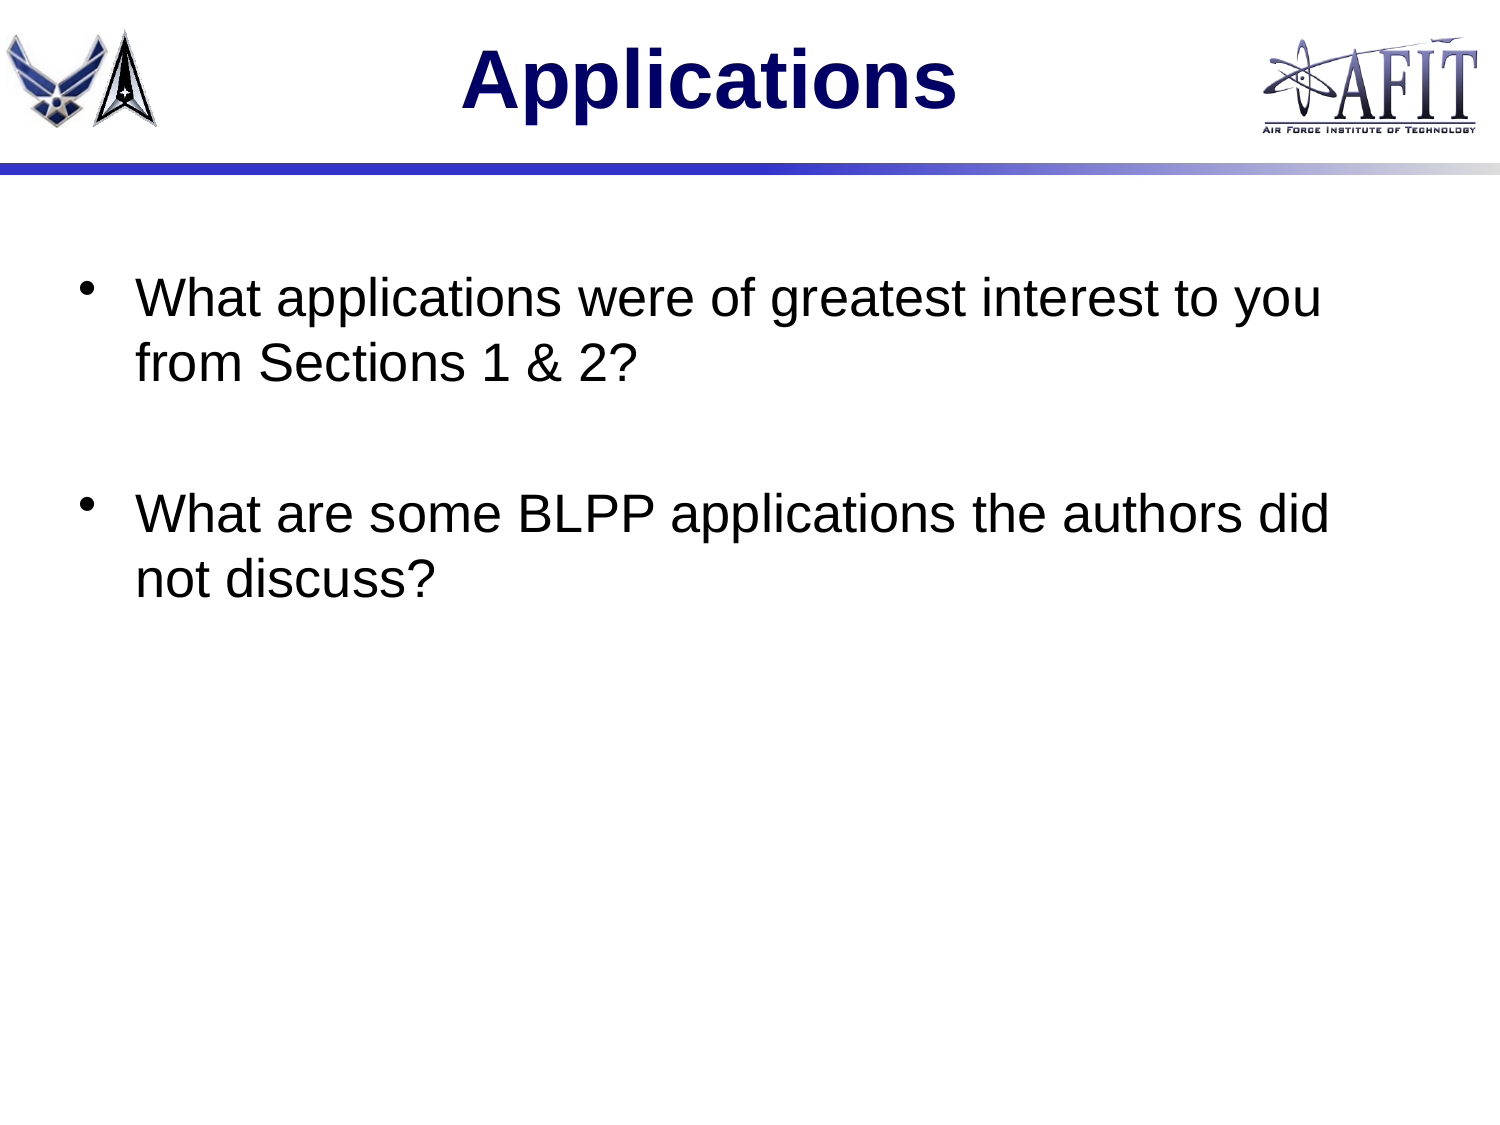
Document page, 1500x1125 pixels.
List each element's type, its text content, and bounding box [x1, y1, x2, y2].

title Applications [159, 0, 1261, 169]
list What applications were of greatest interest to you from Sections 1 & 2? What are some BLPP applications the authors did not discuss? [63, 254, 1414, 930]
picture [6, 29, 159, 128]
